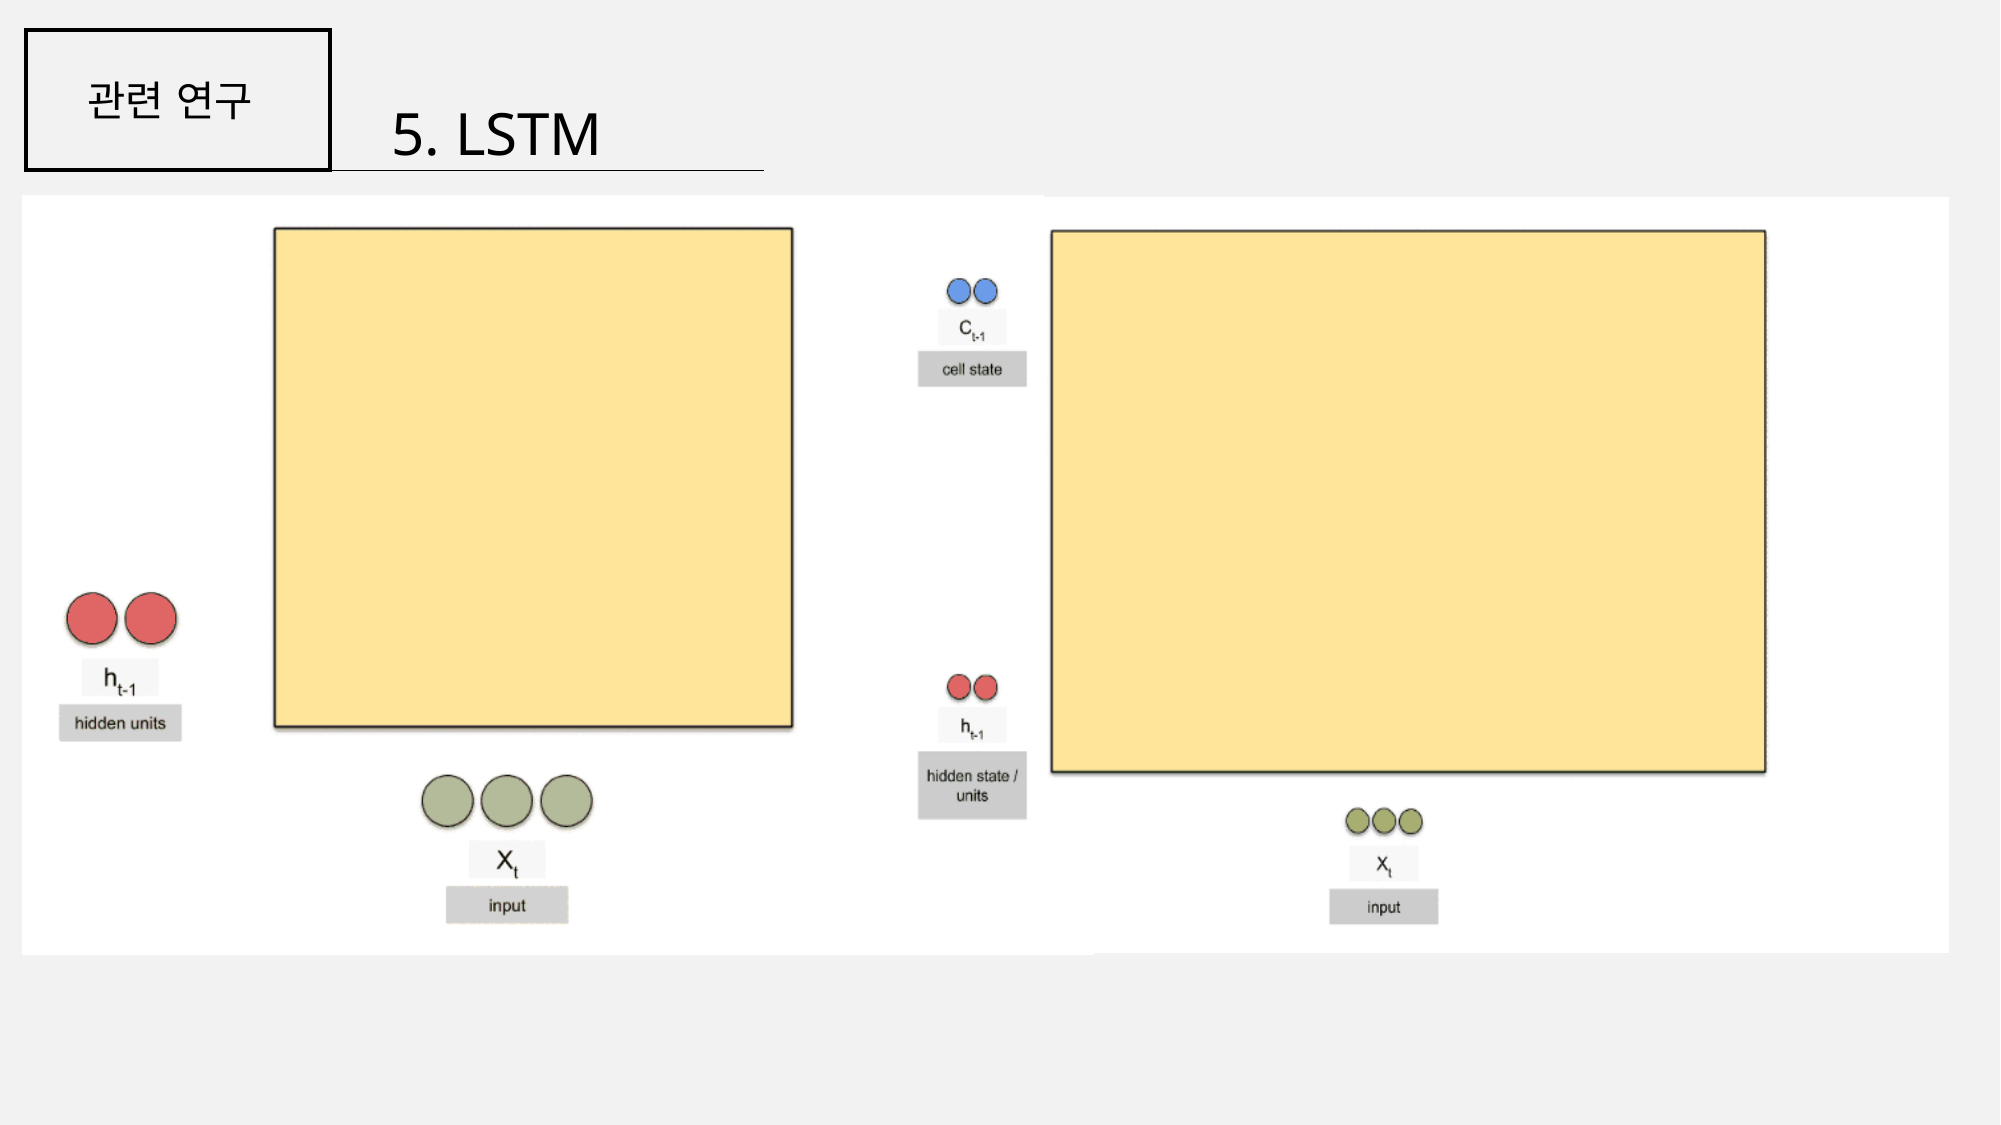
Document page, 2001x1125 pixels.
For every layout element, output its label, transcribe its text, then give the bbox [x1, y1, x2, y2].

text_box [26, 29, 361, 171]
text_box 5. LSTM [376, 89, 1152, 175]
picture [21, 195, 1949, 955]
